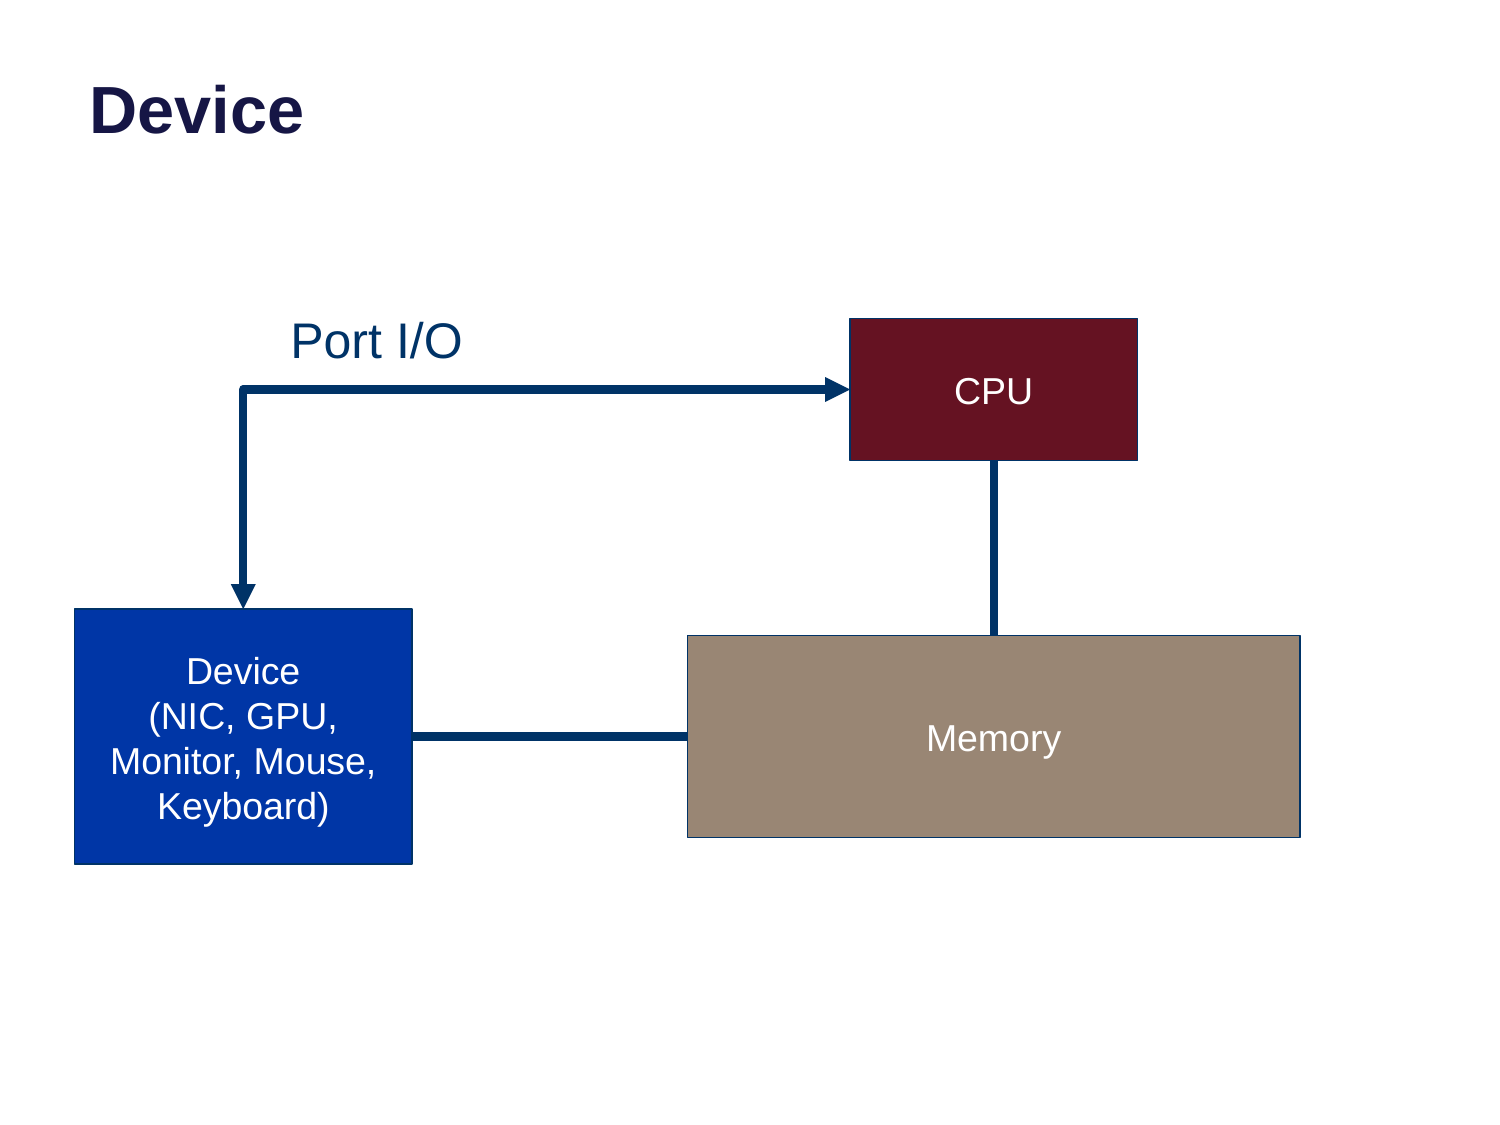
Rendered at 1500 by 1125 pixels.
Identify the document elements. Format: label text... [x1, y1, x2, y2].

text_box Port I/O [275, 301, 431, 376]
text_box CPU [850, 318, 1138, 461]
text_box Device (NIC, GPU, Monitor, Mouse, Keyboard) [74, 609, 412, 865]
title Device [75, 0, 1425, 155]
text_box Memory [687, 635, 1300, 838]
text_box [436, 195, 657, 804]
